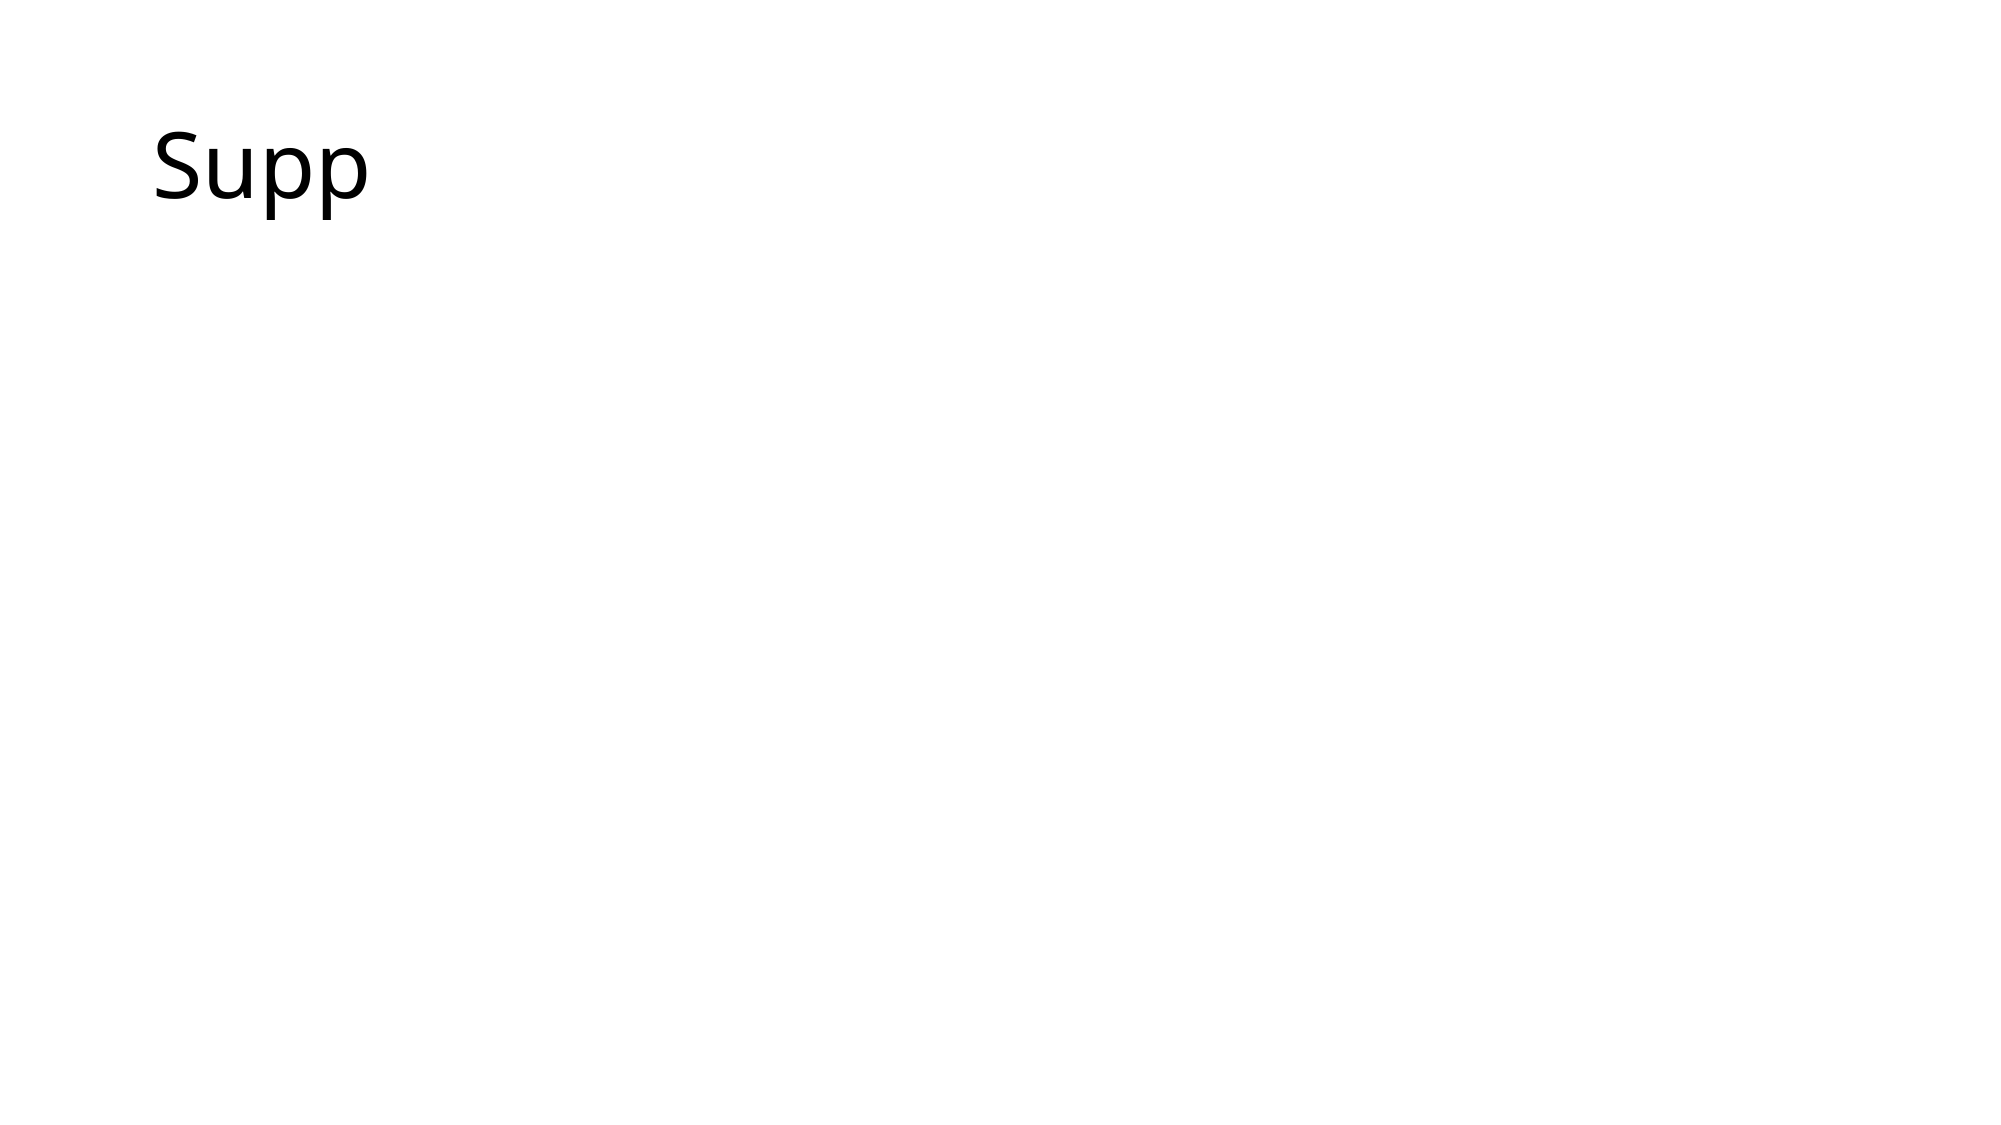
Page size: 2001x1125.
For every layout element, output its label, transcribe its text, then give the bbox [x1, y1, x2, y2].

title Supp [137, 59, 1863, 278]
